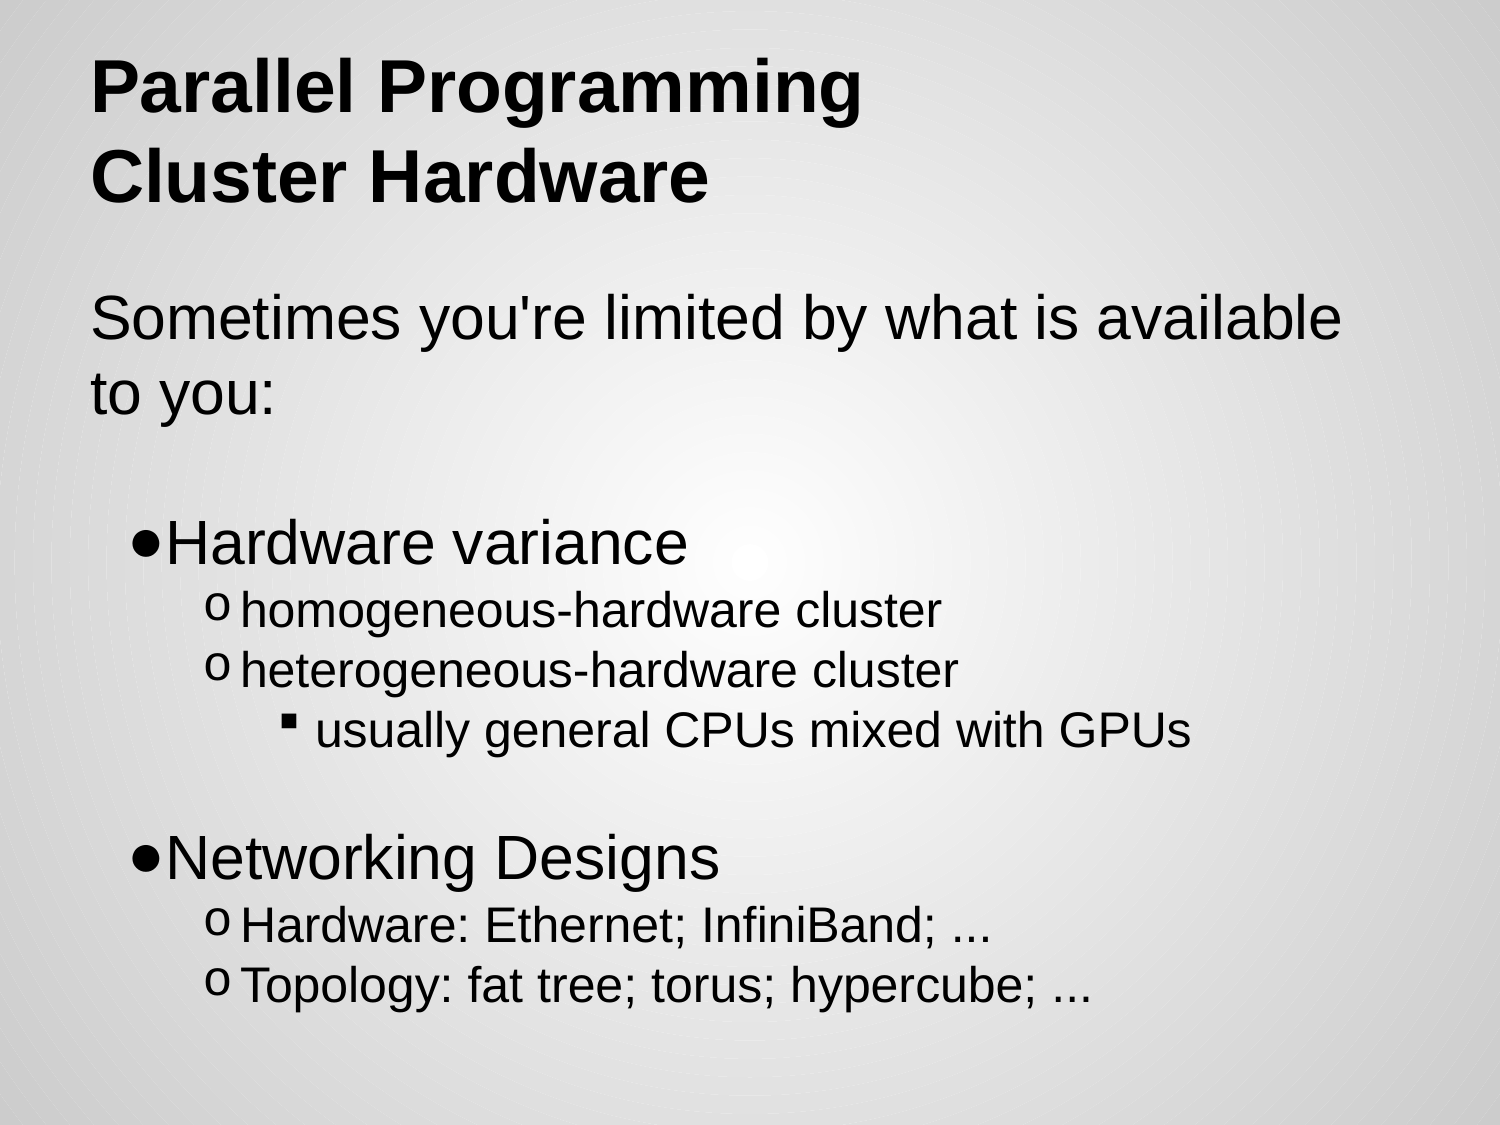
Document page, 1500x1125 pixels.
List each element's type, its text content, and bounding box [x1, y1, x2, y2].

list Sometimes you're limited by what is available to you: Hardware variance homogeneous-hardware cluster heterogeneous-hardware cluster usually general CPUs mixed with GPUs Networking Designs Hardware: Ethernet; InfiniBand; ... Topology: fat tree; torus; hypercube; ... [75, 262, 1425, 1078]
title Parallel Programming Cluster Hardware [75, 45, 1425, 233]
